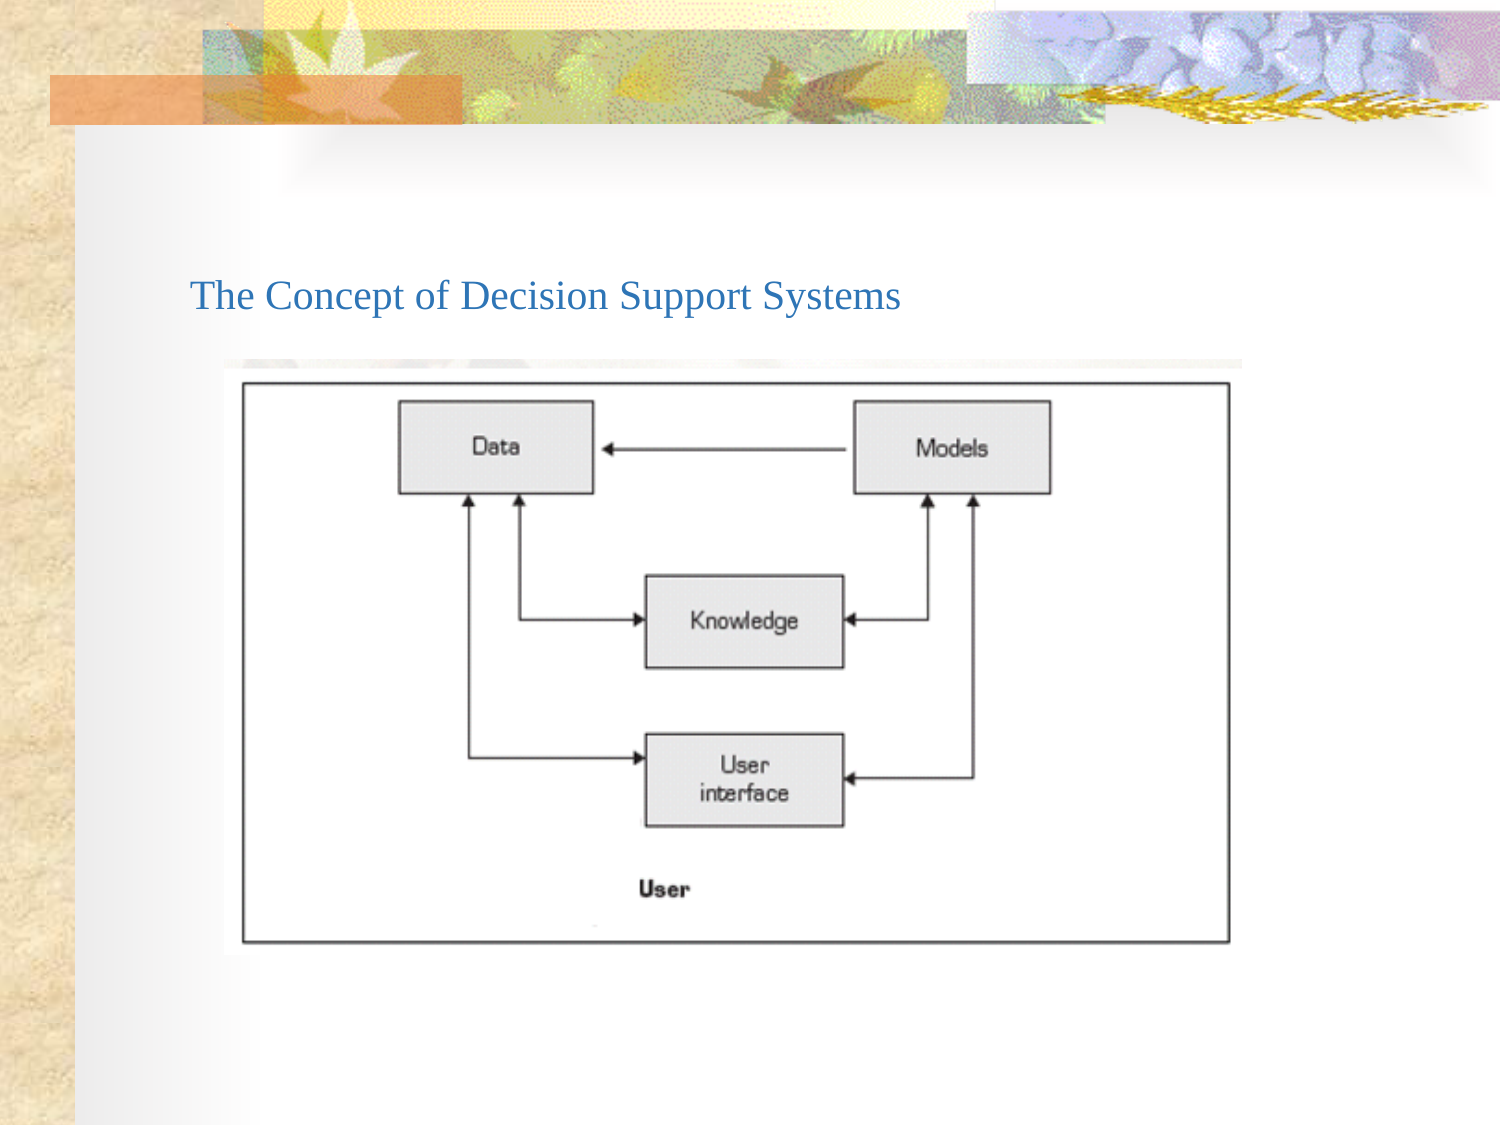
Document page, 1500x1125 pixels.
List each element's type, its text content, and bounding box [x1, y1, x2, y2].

picture [0, 0, 1500, 1125]
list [224, 359, 1243, 955]
title The Concept of Decision Support Systems [174, 137, 1451, 326]
